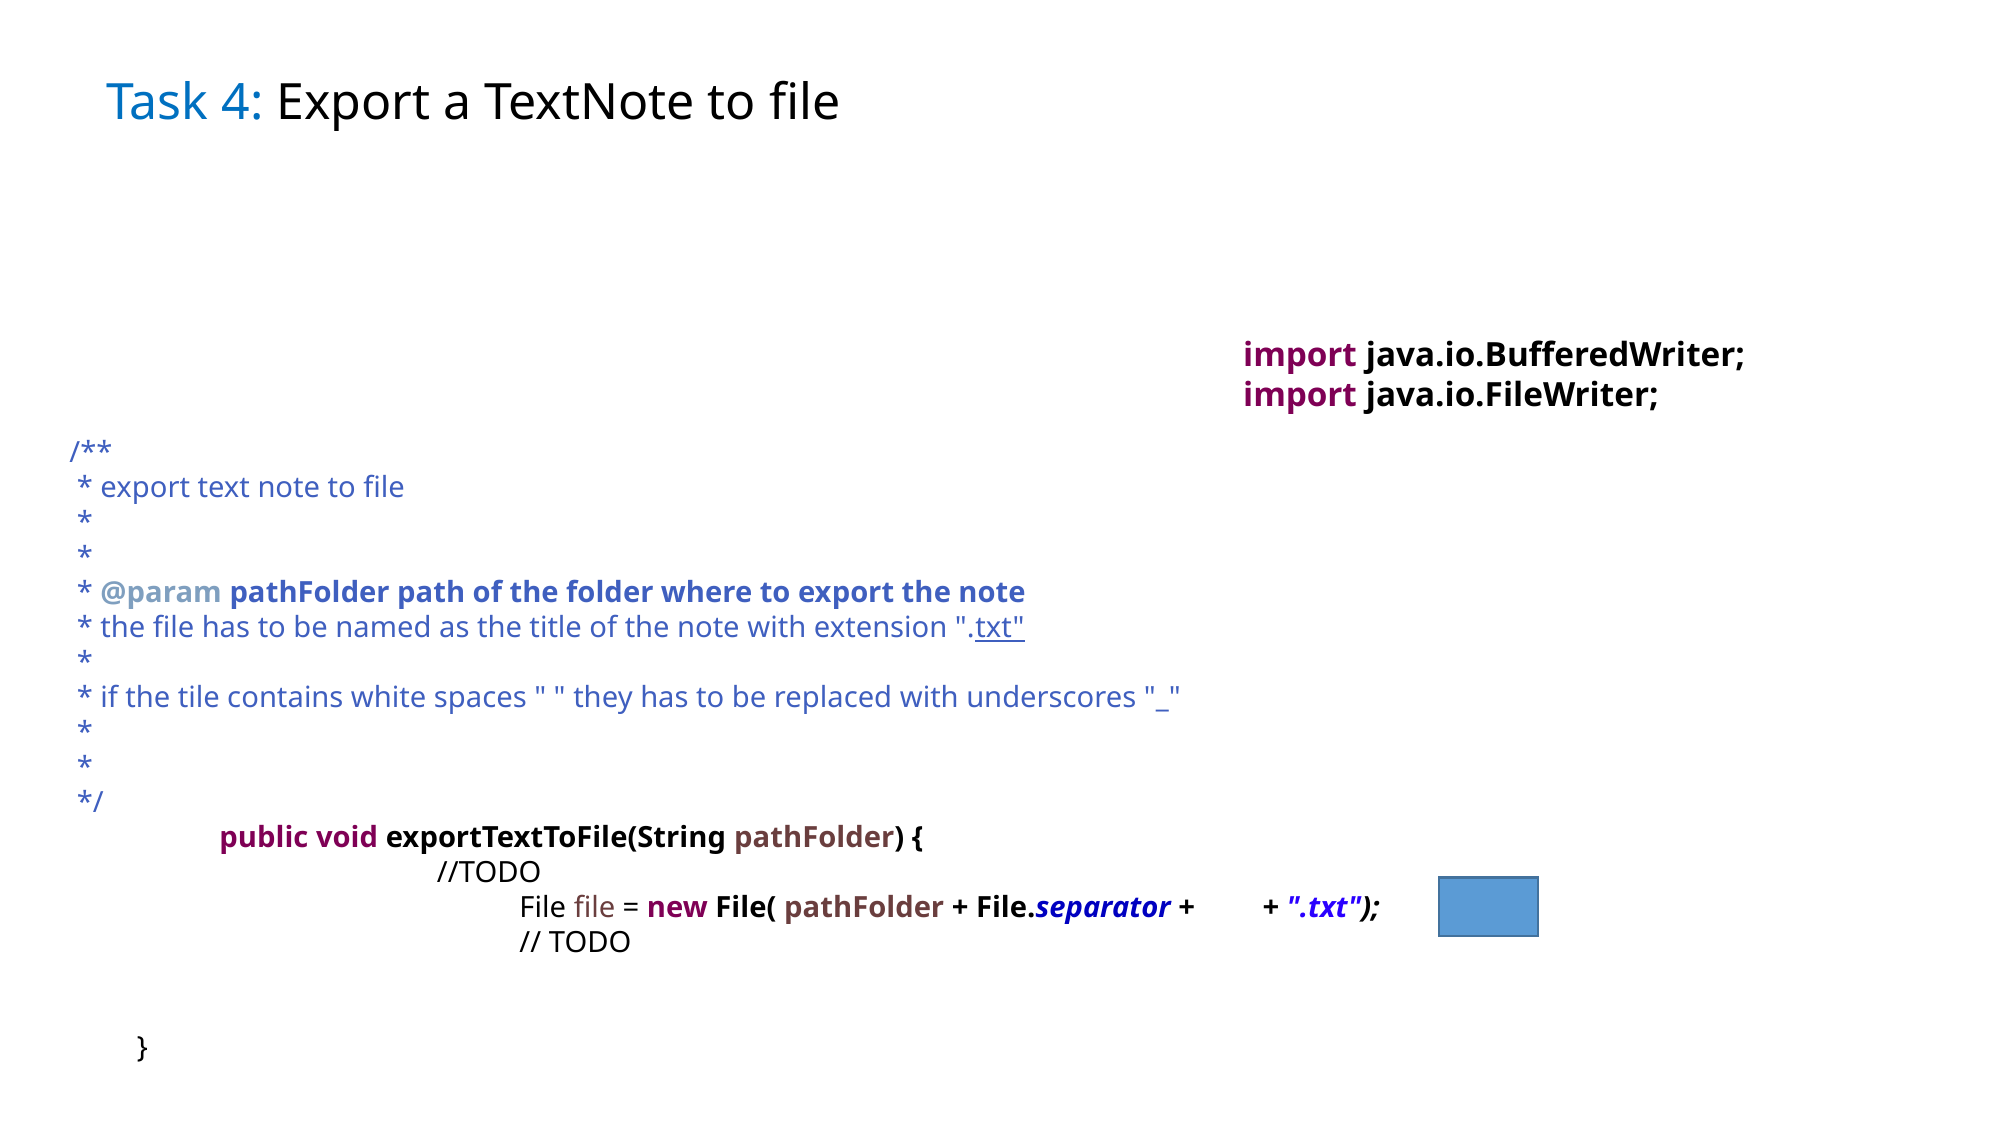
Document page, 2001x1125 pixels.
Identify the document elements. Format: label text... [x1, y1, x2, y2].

text_box /** * export text note to file * * * @param pathFolder path of the folder where to export the note * the file has to be named as the title of the note with extension ".txt" * * if the tile contains white spaces " " they has to be replaced with underscores "_" * * */ public void exportTextToFile(String pathFolder) { //TODO File file = new File( pathFolder + File.separator + + ".txt"); // TODO } [54, 426, 2000, 1071]
text_box [1438, 876, 1539, 937]
text_box import java.io.BufferedWriter; import java.io.FileWriter; [1228, 325, 2000, 421]
text_box Task 4: Export a TextNote to file [91, 61, 1565, 137]
